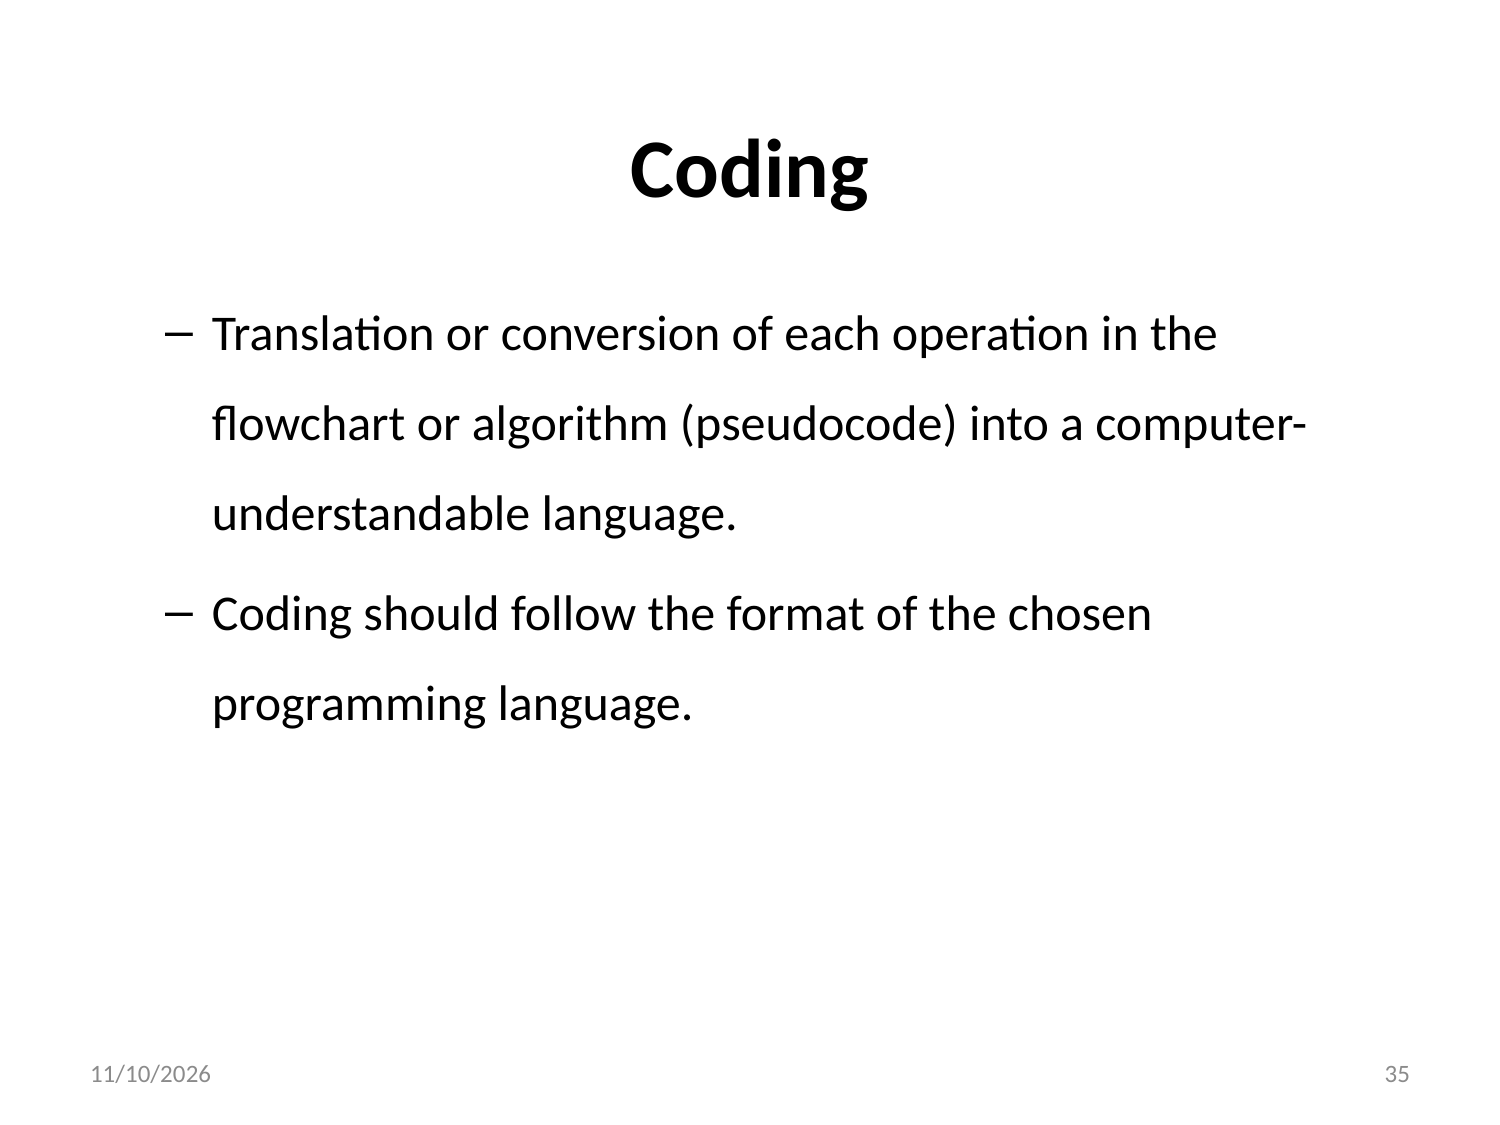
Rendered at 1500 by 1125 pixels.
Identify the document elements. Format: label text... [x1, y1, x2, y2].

list Translation or conversion of each operation in the flowchart or algorithm (pseudocode) into a computer-understandable language. Coding should follow the format of the chosen programming language. [75, 262, 1425, 1005]
title Coding [75, 45, 1425, 233]
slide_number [75, 1042, 425, 1103]
slide_number 35 [1074, 1042, 1425, 1103]
